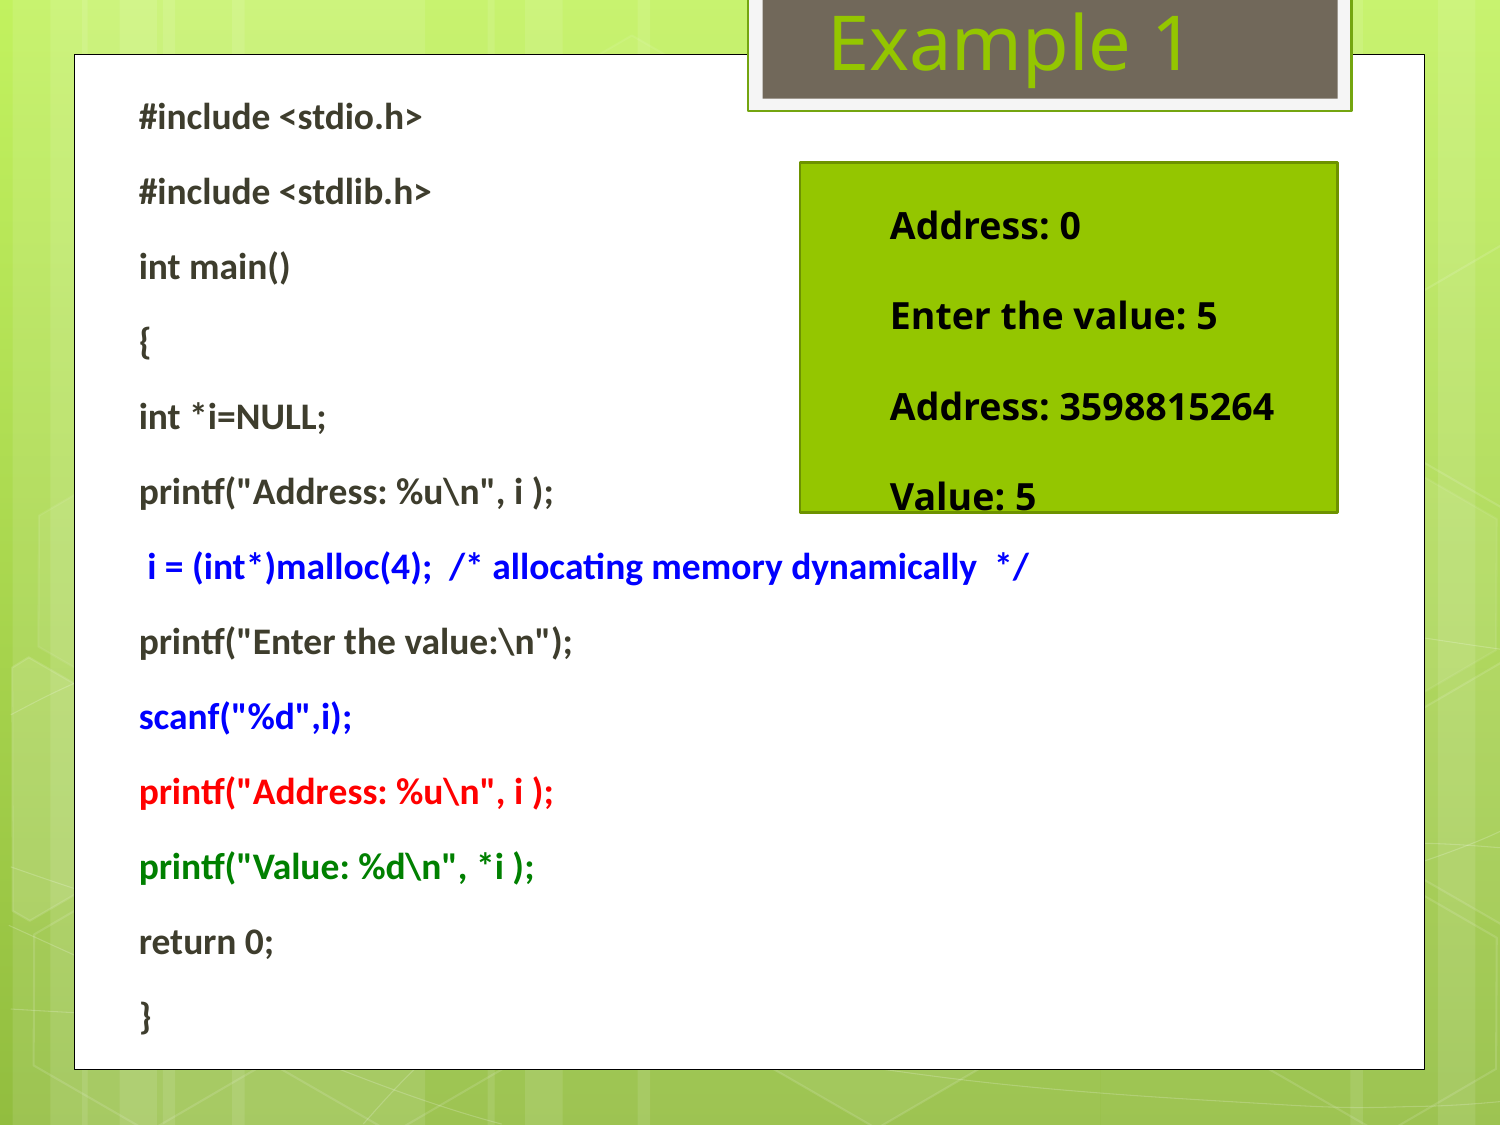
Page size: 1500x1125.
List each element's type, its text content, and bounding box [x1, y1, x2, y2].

text_box Address: 0 Enter the value: 5 Address: 3598815264 Value: 5 [799, 161, 1339, 514]
list #include <stdio.h> #include <stdlib.h> int main() { int *i=NULL; printf("Address: %u\n", i ); i = (int*)malloc(4); /* allocating memory dynamically */ printf("Enter the value:\n"); scanf("%d",i); printf("Address: %u\n", i ); printf("Value: %d\n", *i ); return 0; } [112, 62, 1363, 1000]
title Example 1 [812, 0, 1275, 62]
